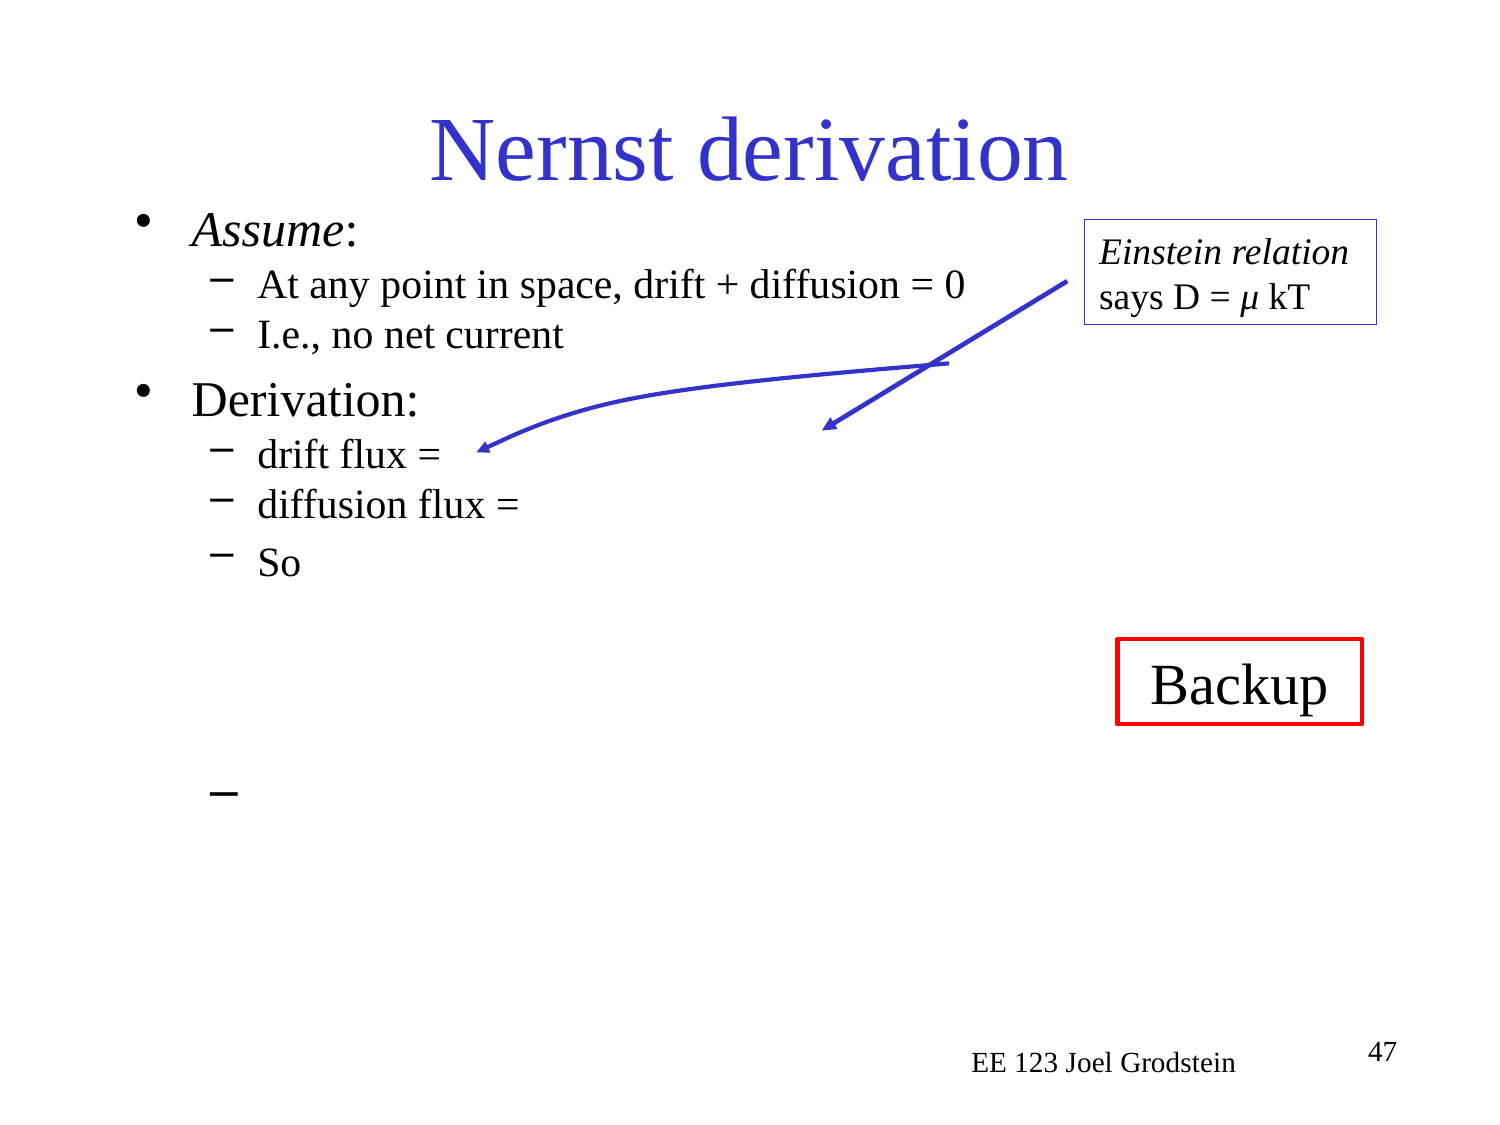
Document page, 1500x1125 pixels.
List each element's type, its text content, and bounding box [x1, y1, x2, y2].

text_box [476, 219, 1377, 453]
title Nernst derivation [112, 50, 1388, 238]
footer EE 123 Joel Grodstein [866, 1035, 1342, 1087]
text_box Backup [1117, 639, 1363, 724]
